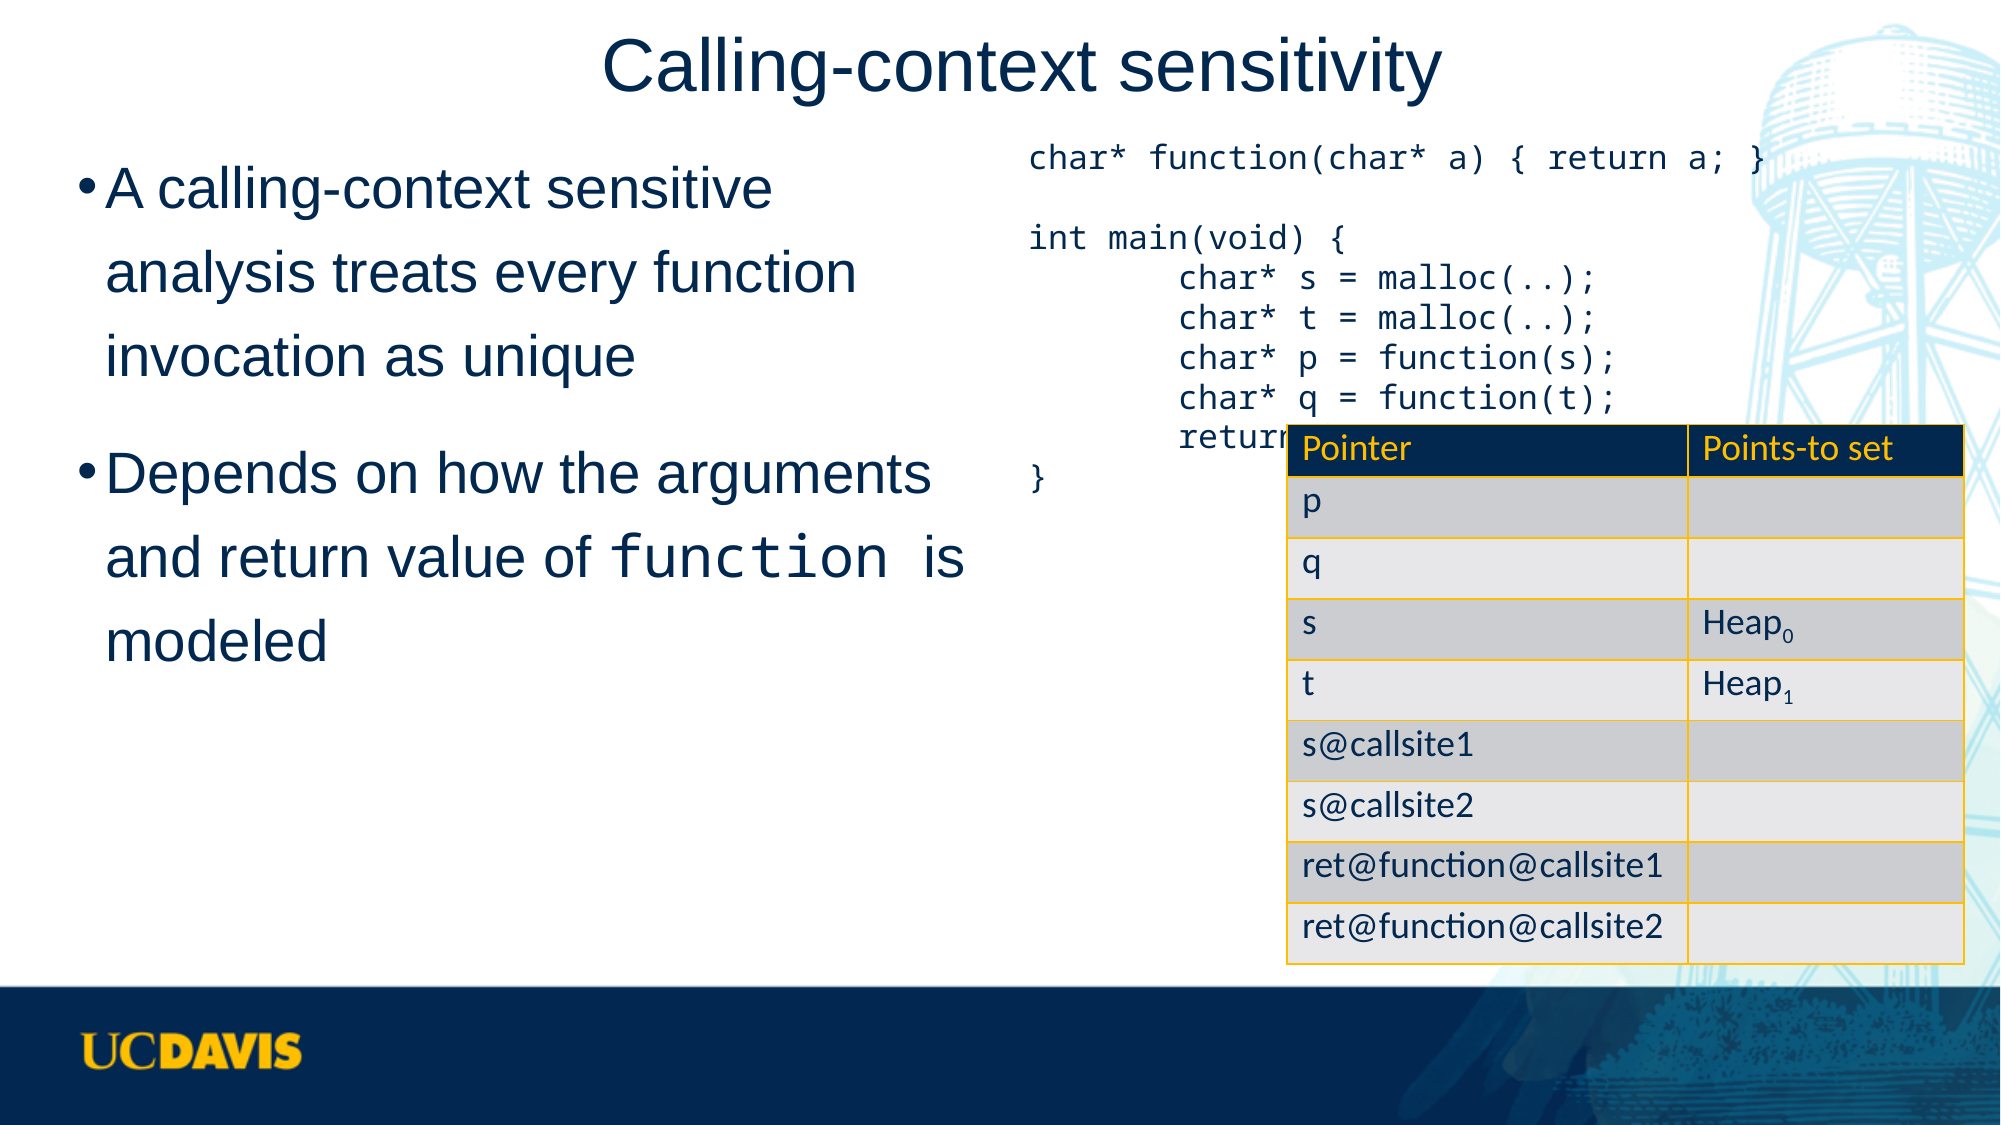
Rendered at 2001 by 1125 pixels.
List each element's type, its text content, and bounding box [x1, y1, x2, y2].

picture [0, 0, 2001, 1125]
table_cell [1689, 782, 1963, 841]
table_cell [1689, 539, 1963, 598]
table_cell [1689, 478, 1963, 537]
title Calling-context sensitivity [0, 0, 2000, 115]
table_cell t [1288, 661, 1687, 720]
table_cell s@callsite2 [1288, 782, 1687, 841]
list A calling-context sensitive analysis treats every function invocation as unique Depends on how the arguments and return value of function is modeled [62, 128, 987, 957]
table_cell [1689, 721, 1963, 781]
list char* function(char* a) { return a; } int main(void) { char* s = malloc(..); char* t = malloc(..); char* p = function(s); char* q = function(t); return 0; } [1013, 128, 1938, 957]
table_cell q [1288, 539, 1687, 598]
table_cell s [1288, 600, 1687, 659]
table_cell [1689, 904, 1963, 963]
table_cell Heap0 [1689, 600, 1963, 659]
table_cell s@callsite1 [1288, 721, 1687, 781]
table_cell ret@function@callsite1 [1288, 843, 1687, 902]
table_cell p [1288, 478, 1687, 537]
table_cell [1689, 843, 1963, 902]
table_cell Heap1 [1689, 661, 1963, 720]
table_cell ret@function@callsite2 [1288, 904, 1687, 963]
table_header Pointer [1288, 425, 1687, 476]
table_header Points-to set [1689, 425, 1963, 476]
